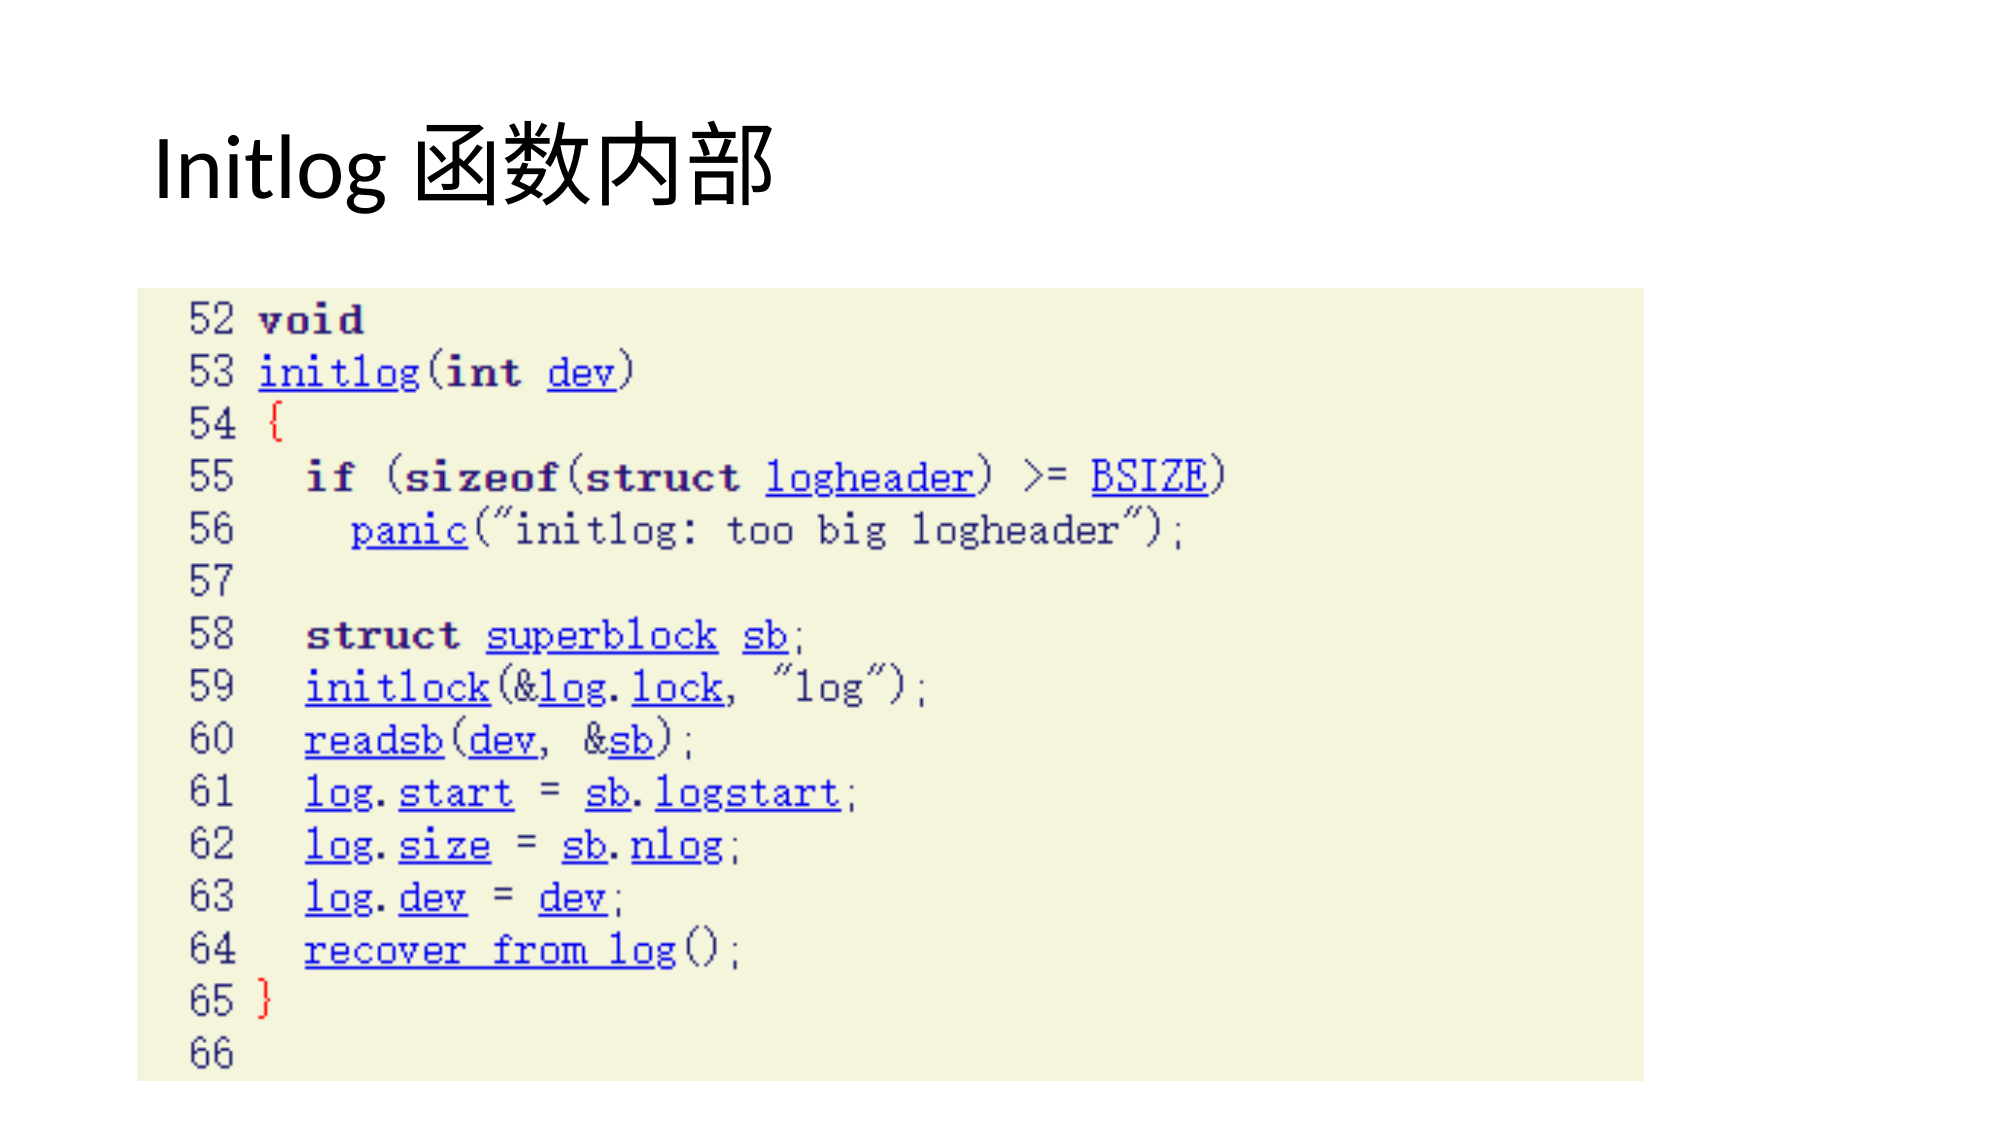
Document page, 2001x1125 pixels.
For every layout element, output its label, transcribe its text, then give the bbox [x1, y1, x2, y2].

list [137, 287, 1644, 1081]
title Initlog函数内部 [137, 59, 1863, 278]
